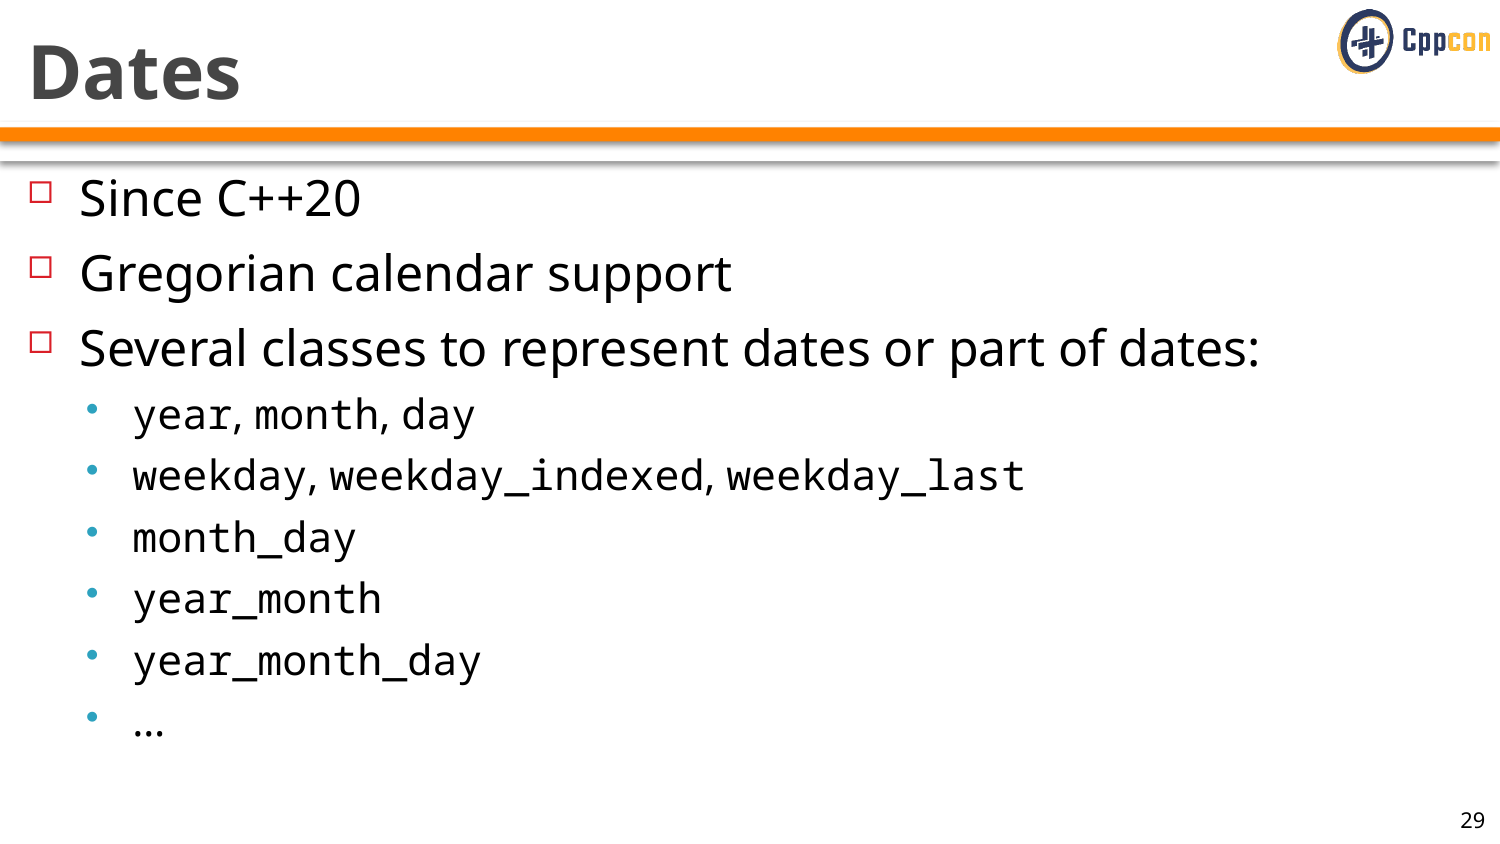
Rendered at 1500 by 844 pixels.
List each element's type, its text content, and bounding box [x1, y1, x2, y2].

title Dates [12, 19, 1488, 122]
list Since C++20 Gregorian calendar support Several classes to represent dates or part of dates: year, month, day weekday, weekday_indexed, weekday_last month_day year_month year_month_day … [12, 159, 1488, 835]
picture [1337, 9, 1490, 74]
